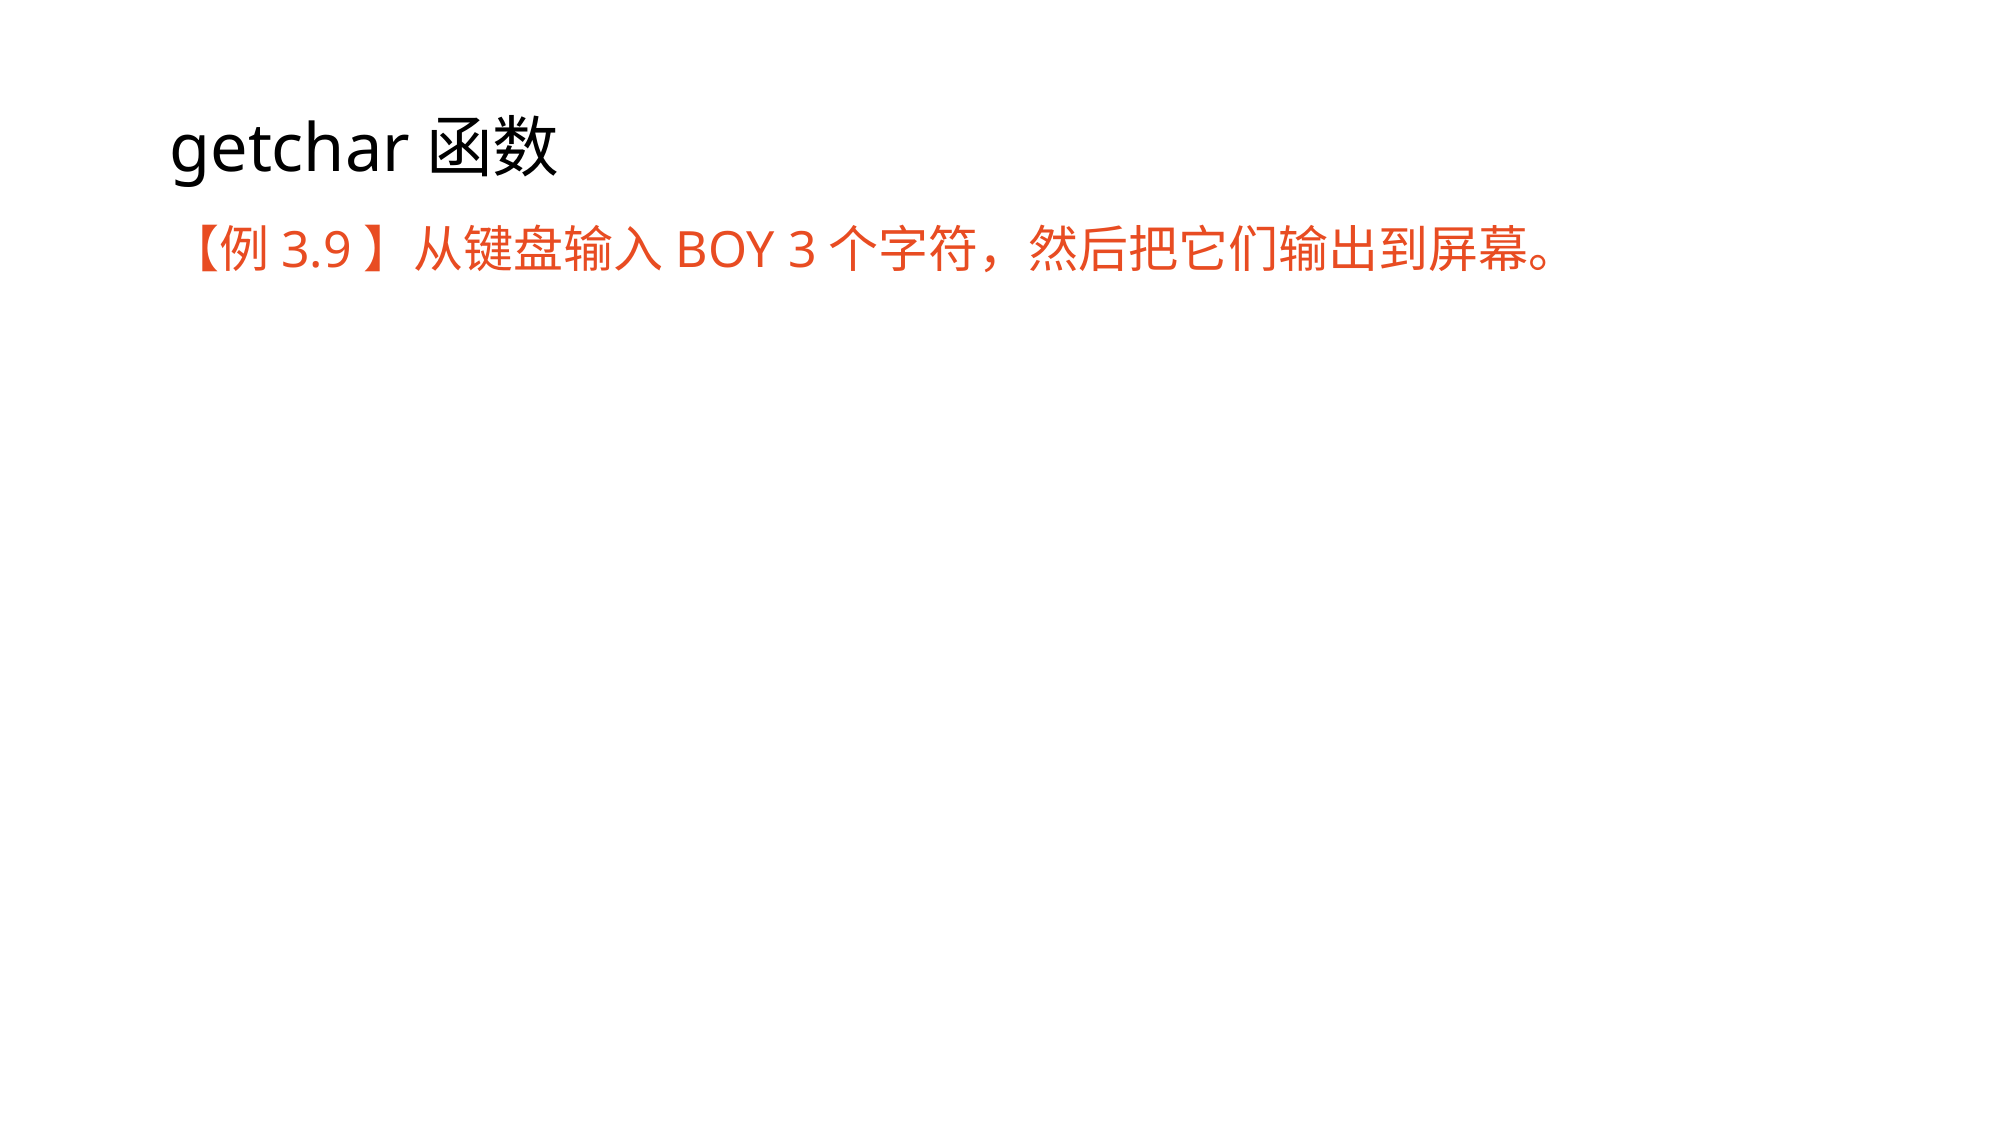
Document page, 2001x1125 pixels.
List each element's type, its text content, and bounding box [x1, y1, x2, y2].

title getchar函数 [154, 40, 1126, 198]
text_box 【例3.9】从键盘输入BOY 3个字符，然后把它们输出到屏幕。 [154, 198, 1749, 296]
